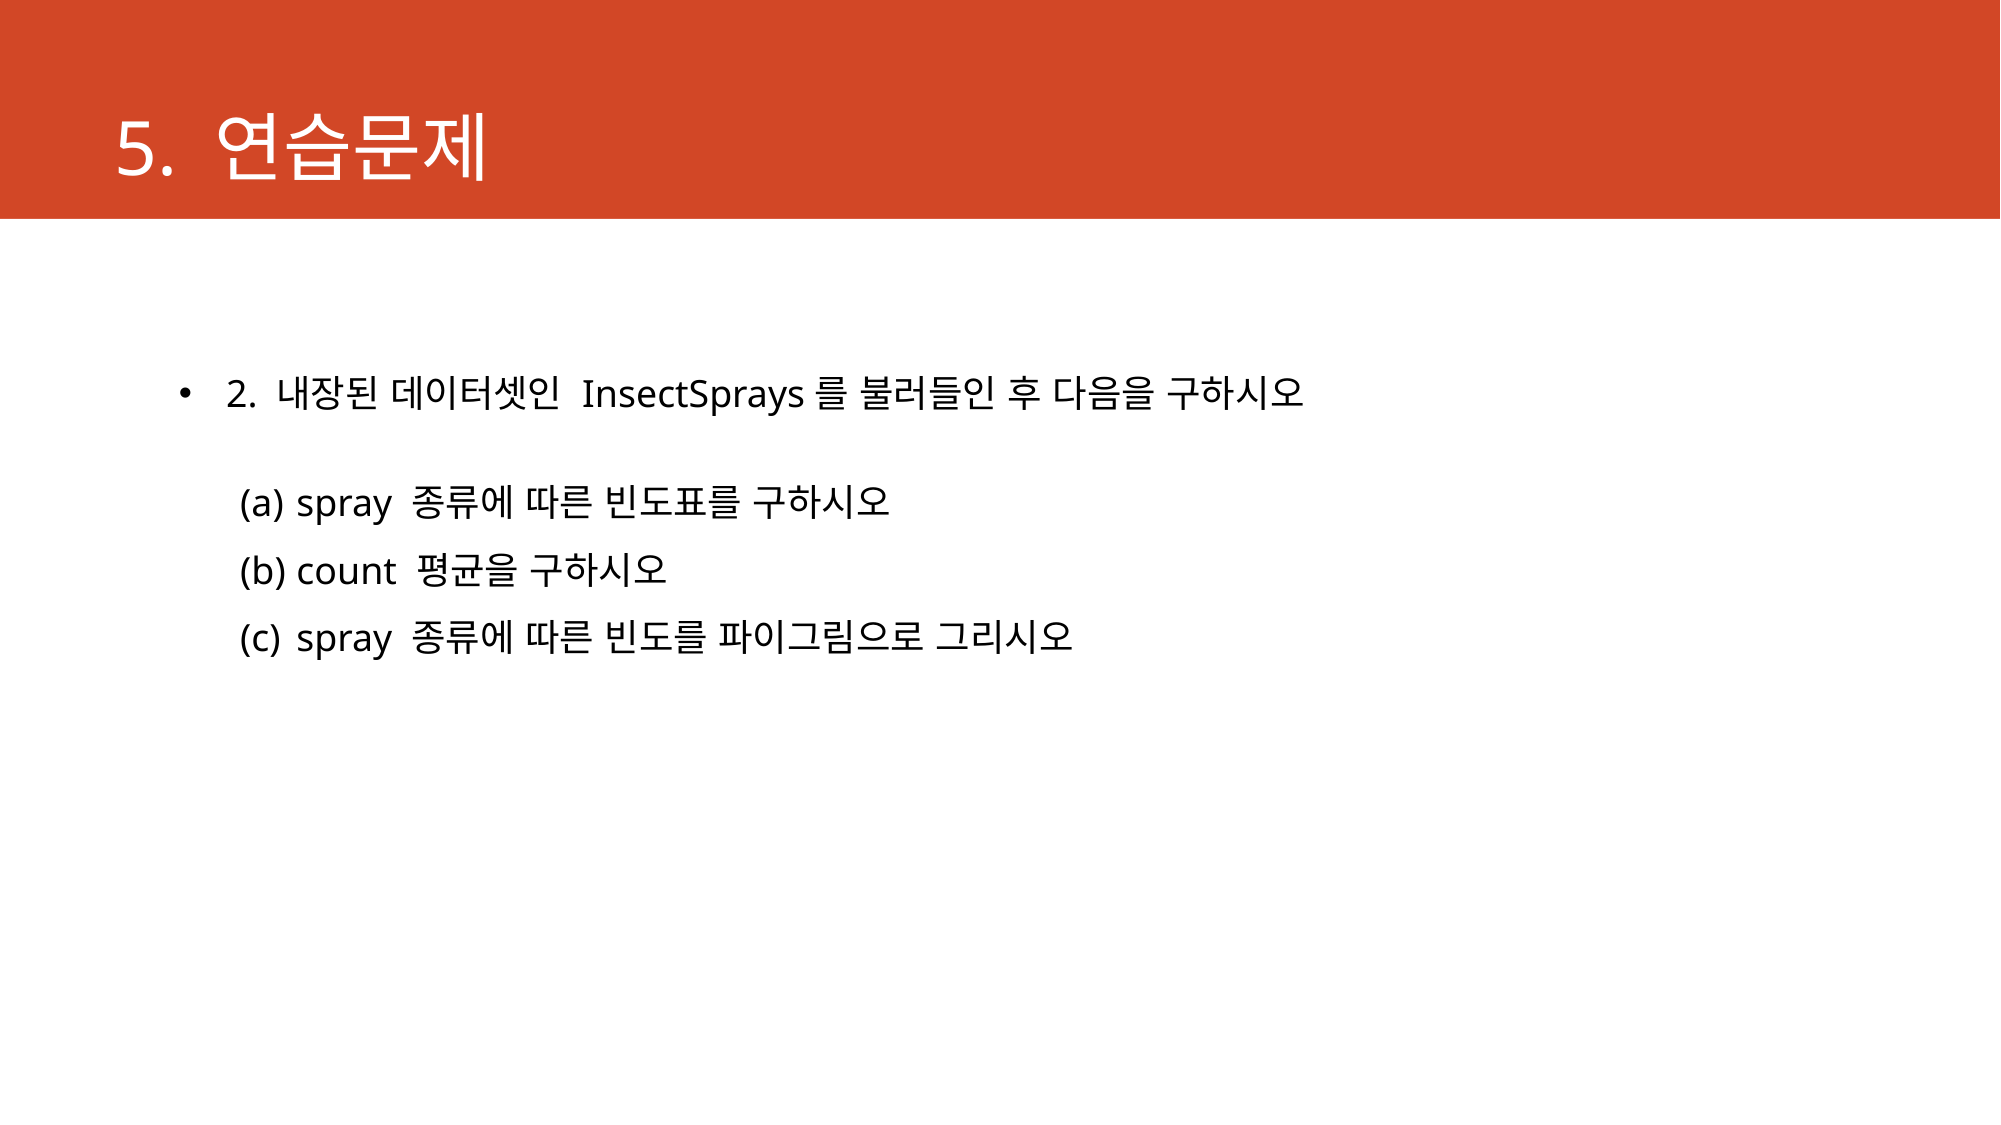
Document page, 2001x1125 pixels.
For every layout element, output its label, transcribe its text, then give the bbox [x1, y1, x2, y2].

title 5. 연습문제 [99, 0, 1863, 199]
text_box 2. 내장된 데이터셋인 InsectSprays를 불러들인 후 다음을 구하시오 [164, 362, 1838, 423]
text_box spray 종류에 따른 빈도표를 구하시오 count 평균을 구하시오 spray 종류에 따른 빈도를 파이그림으로 그리시오 [225, 449, 1810, 667]
